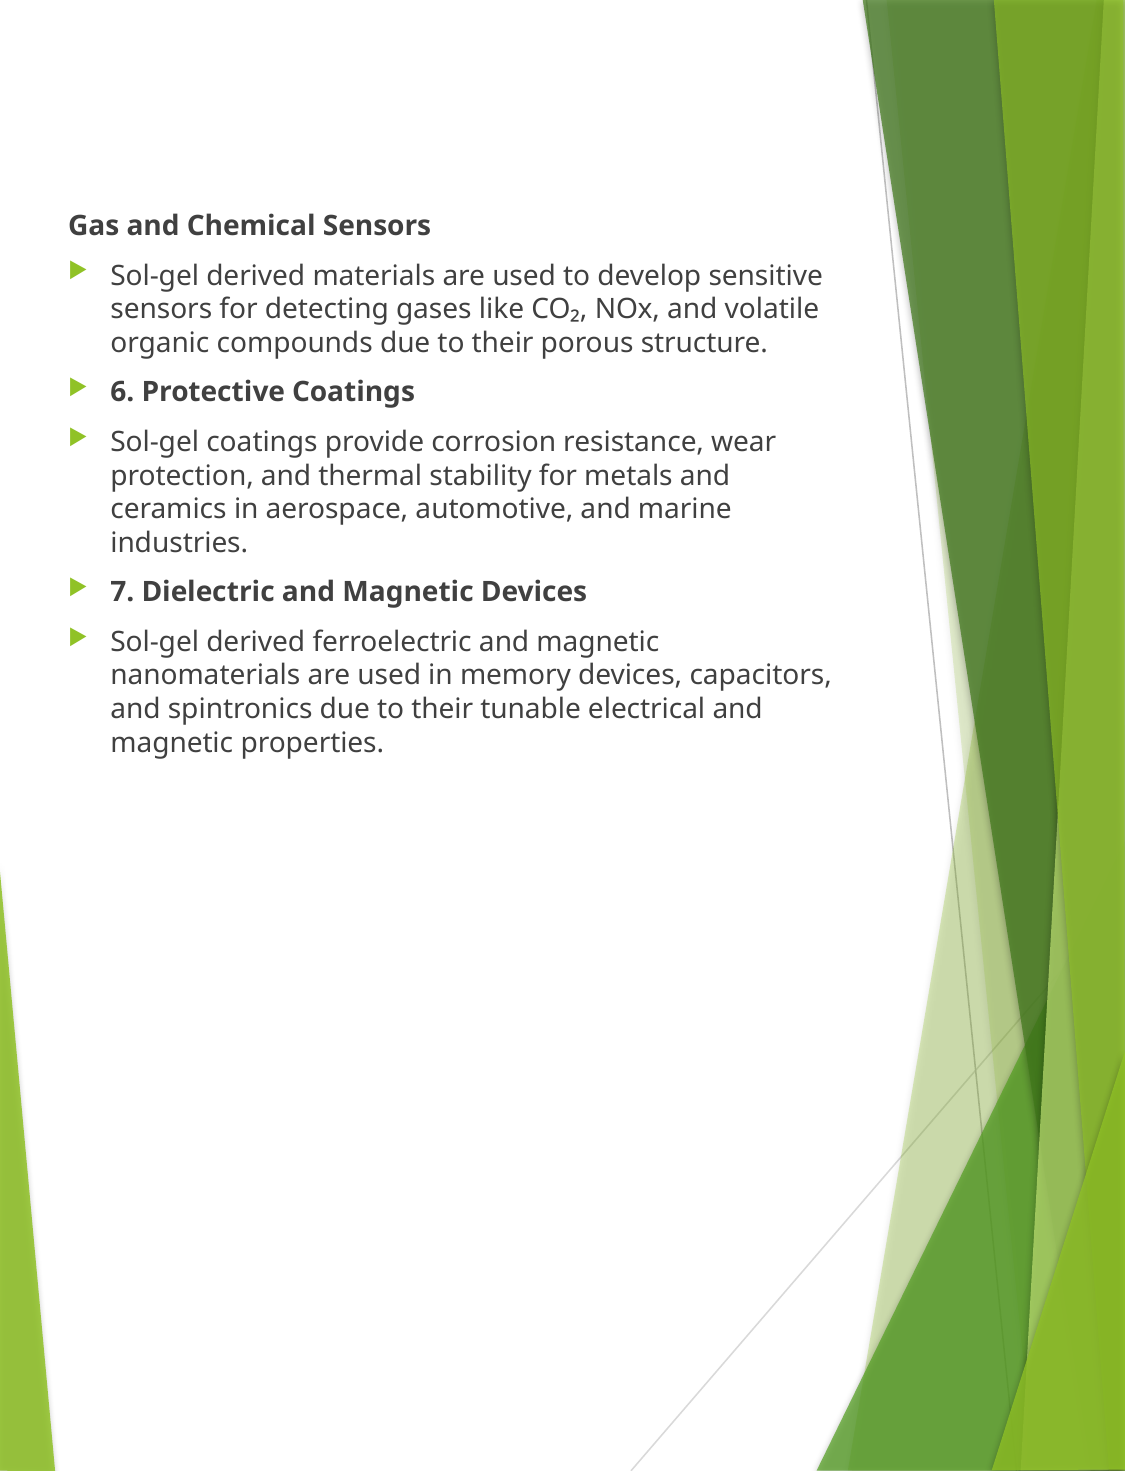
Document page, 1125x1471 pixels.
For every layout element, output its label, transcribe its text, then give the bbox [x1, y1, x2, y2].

list Gas and Chemical Sensors Sol-gel derived materials are used to develop sensitive sensors for detecting gases like CO₂, NOx, and volatile organic compounds due to their porous structure. 6. Protective Coatings Sol-gel coatings provide corrosion resistance, wear protection, and thermal stability for metals and ceramics in aerospace, automotive, and marine industries. 7. Dielectric and Magnetic Devices Sol-gel derived ferroelectric and magnetic nanomaterials are used in memory devices, capacitors, and spintronics due to their tunable electrical and magnetic properties. [53, 200, 856, 1054]
